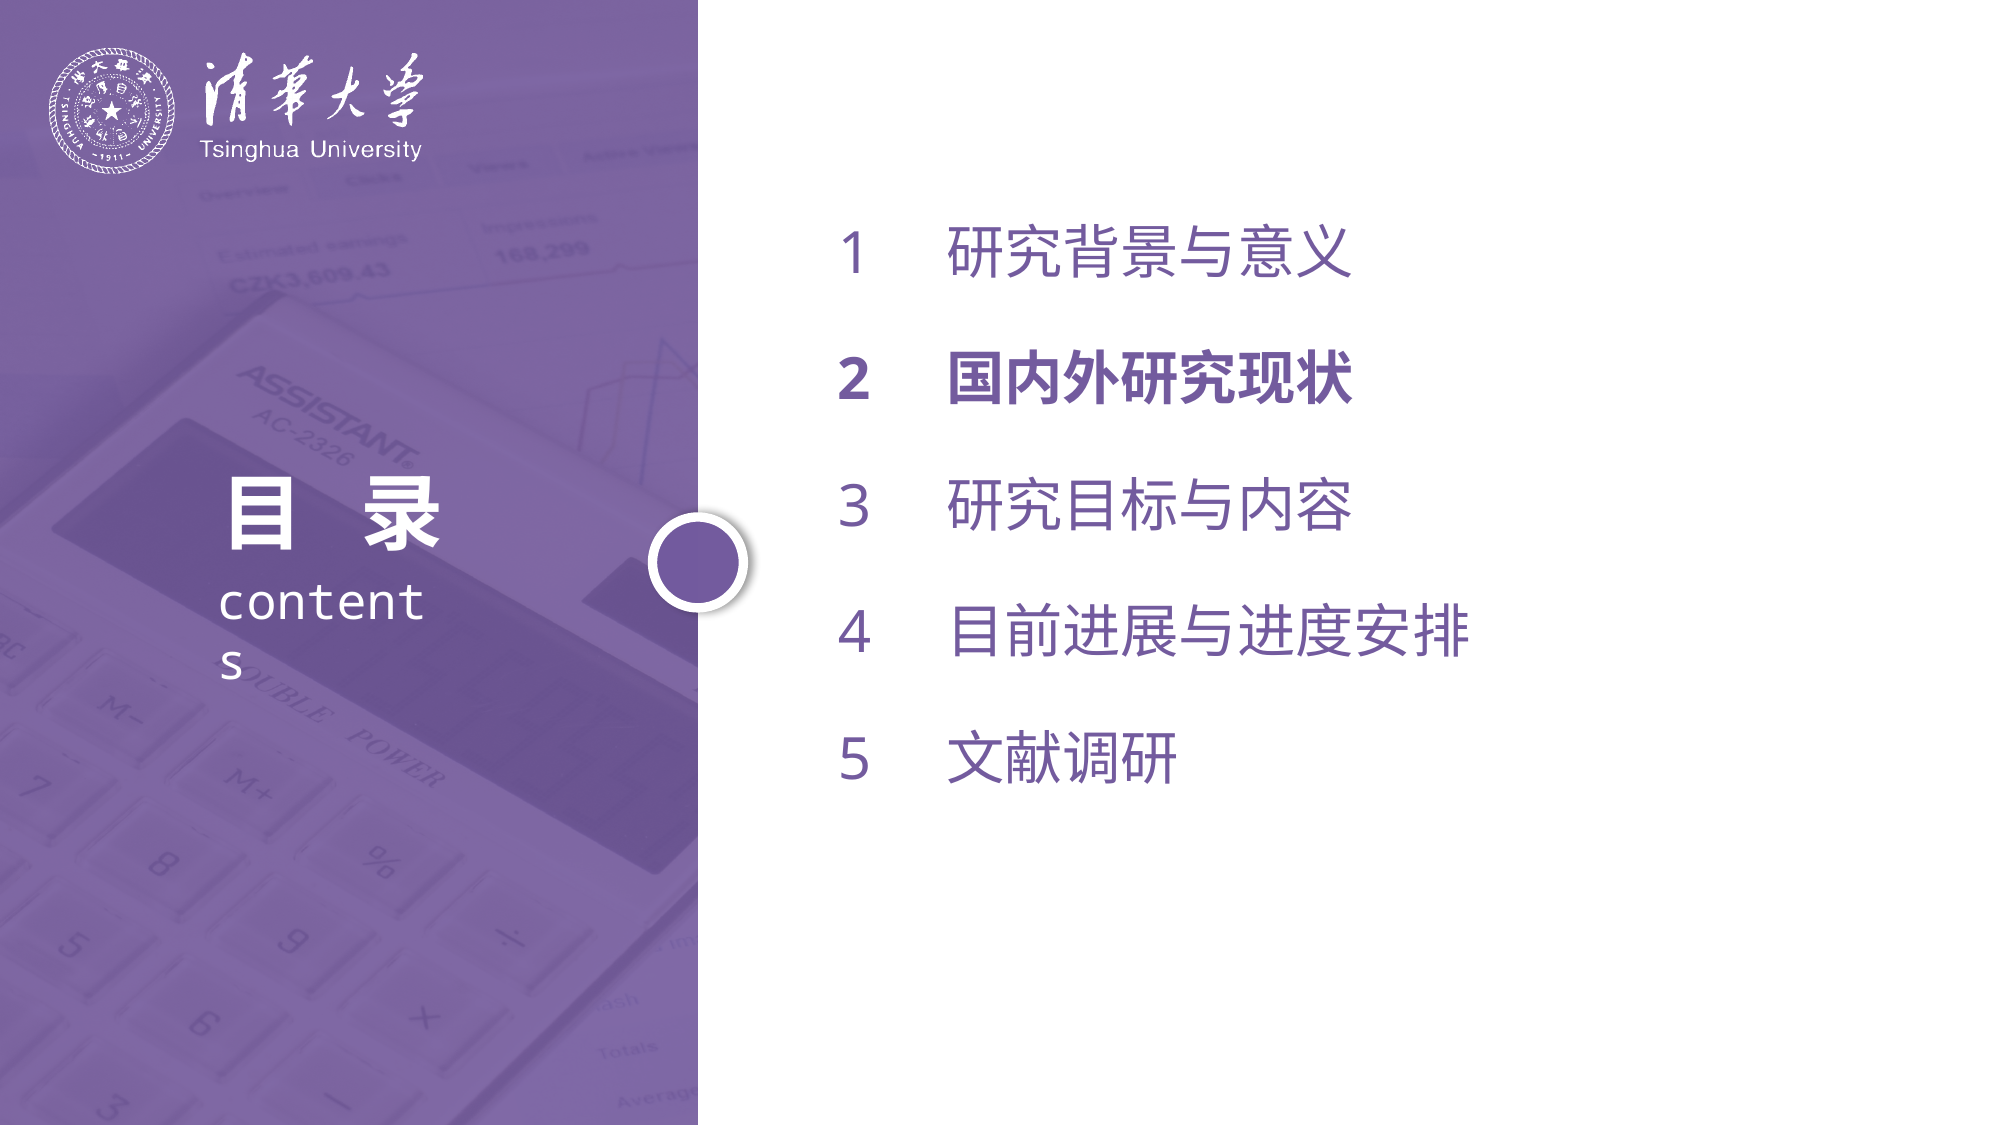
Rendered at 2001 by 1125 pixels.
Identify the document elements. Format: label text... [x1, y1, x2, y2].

text_box 2 国内外研究现状 [823, 334, 1712, 420]
picture [36, 35, 452, 180]
text_box 1 研究背景与意义 [823, 207, 1571, 293]
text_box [174, 452, 490, 639]
text_box 5 文献调研 [823, 713, 1919, 799]
text_box 4 目前进展与进度安排 [823, 587, 1919, 672]
text_box 3 研究目标与内容 [823, 460, 1797, 546]
